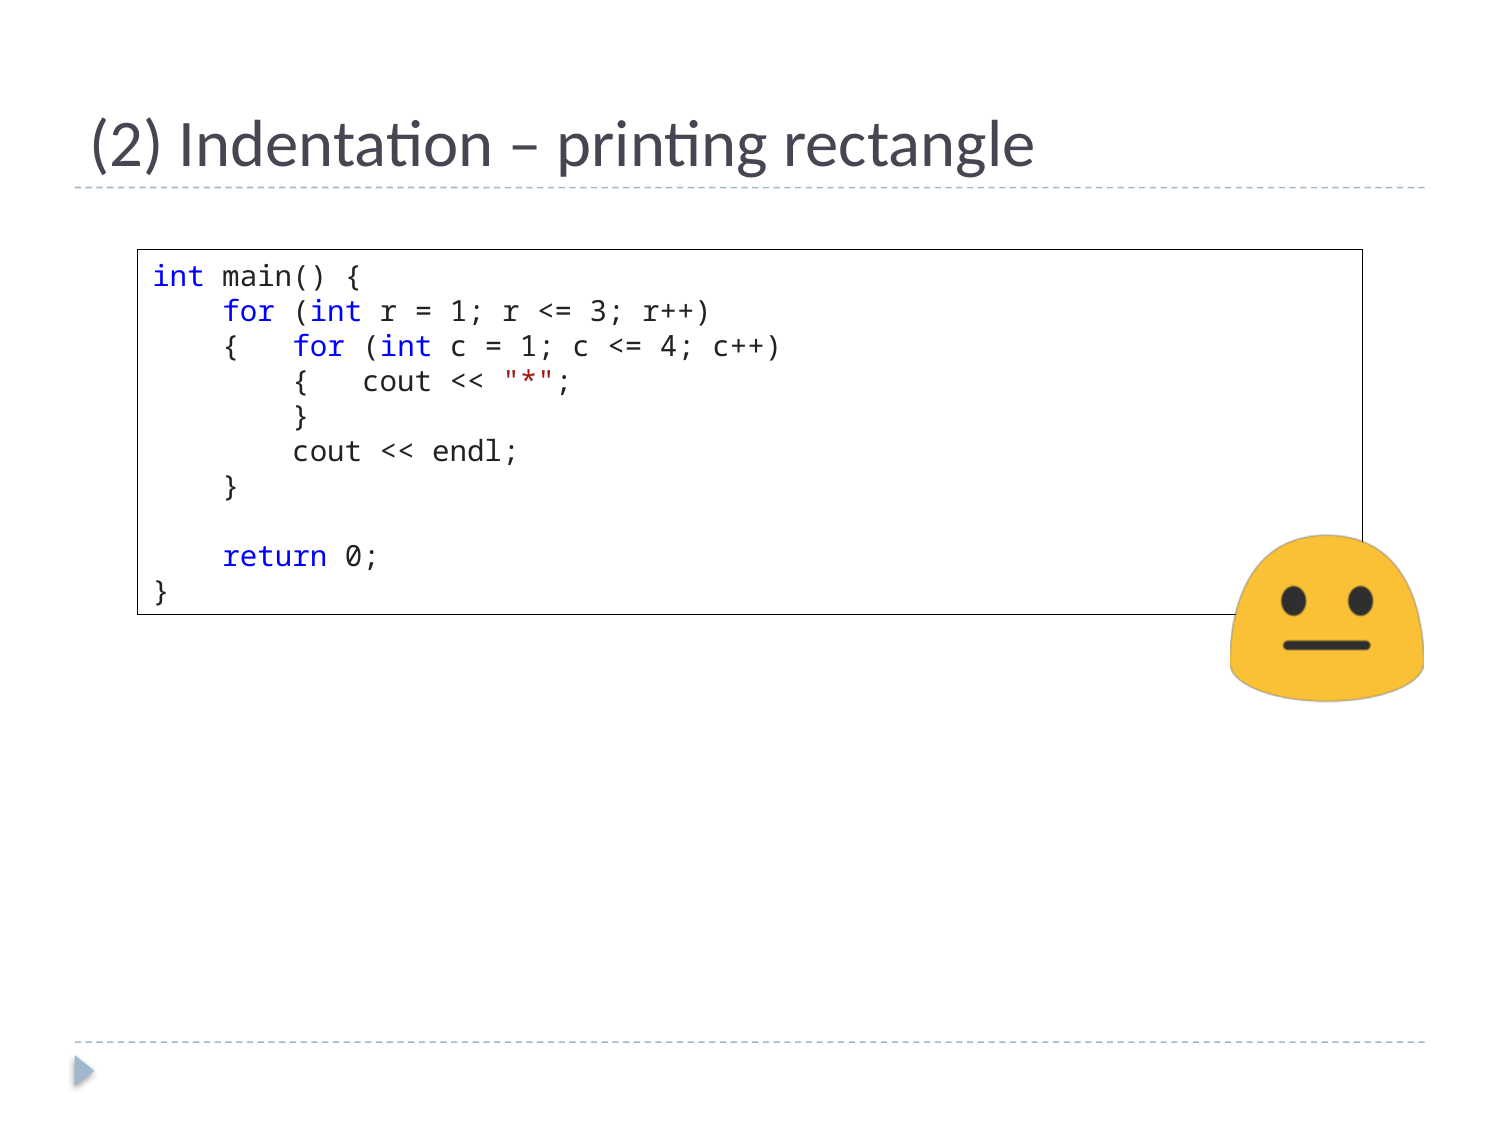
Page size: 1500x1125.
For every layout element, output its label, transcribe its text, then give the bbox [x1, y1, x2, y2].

title (2) Indentation – printing rectangle [75, 24, 1425, 188]
picture [1229, 521, 1425, 716]
text_box int main() { for (int r = 1; r <= 3; r++) { for (int c = 1; c <= 4; c++) { cout << "*"; } cout << endl; } return 0; } [137, 249, 1363, 615]
